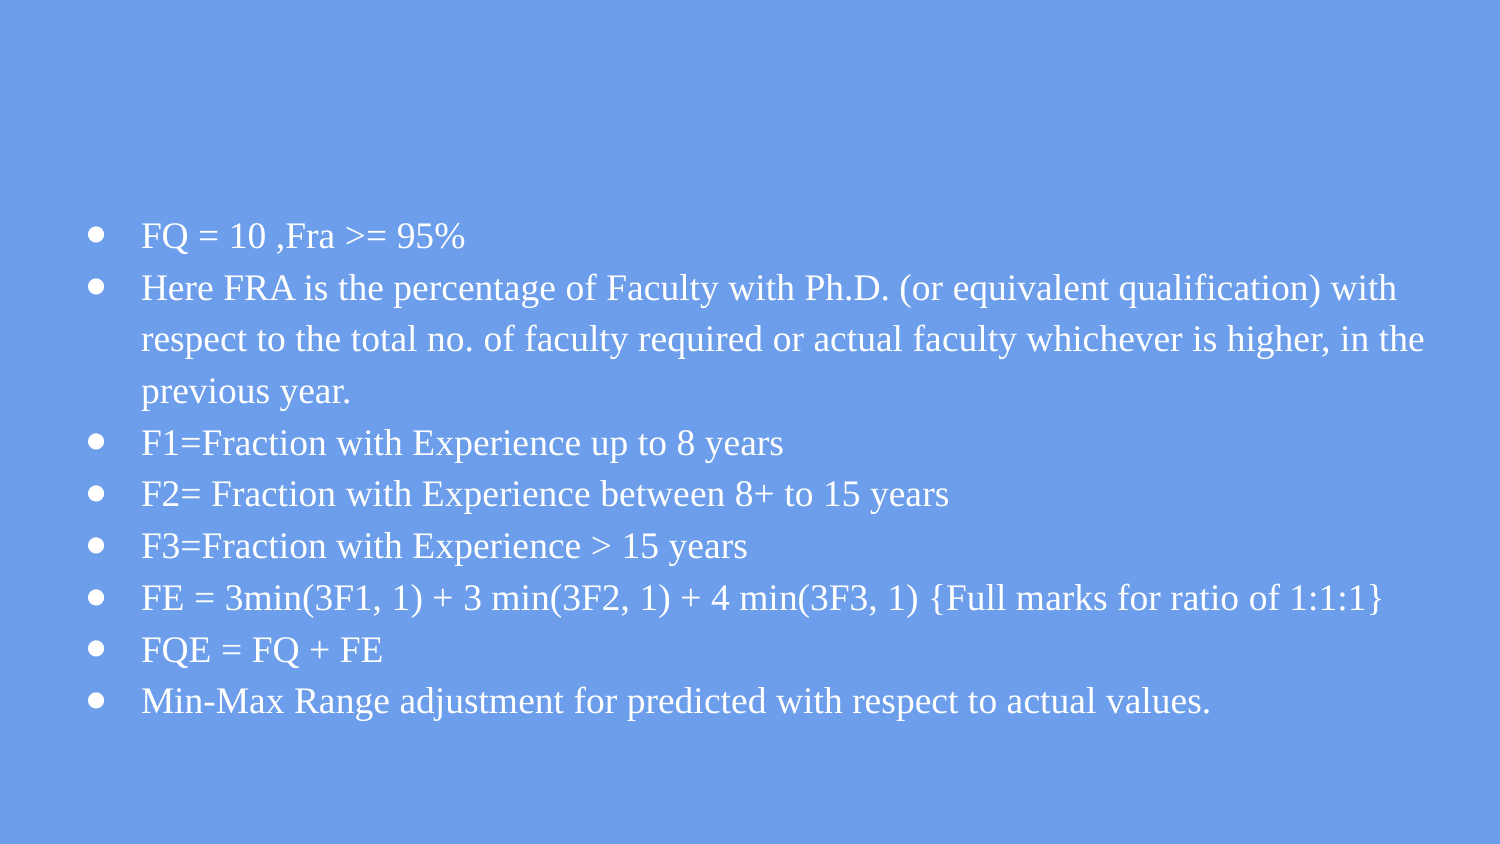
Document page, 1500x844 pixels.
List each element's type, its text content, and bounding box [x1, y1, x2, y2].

list FQ = 10 ,Fra >= 95% Here FRA is the percentage of Faculty with Ph.D. (or equivalent qualification) with respect to the total no. of faculty required or actual faculty whichever is higher, in the previous year. F1=Fraction with Experience up to 8 years F2= Fraction with Experience between 8+ to 15 years F3=Fraction with Experience > 15 years FE = 3min(3F1, 1) + 3 min(3F2, 1) + 4 min(3F3, 1) {Full marks for ratio of 1:1:1} FQE = FQ + FE Min-Max Range adjustment for predicted with respect to actual values. [51, 189, 1449, 750]
